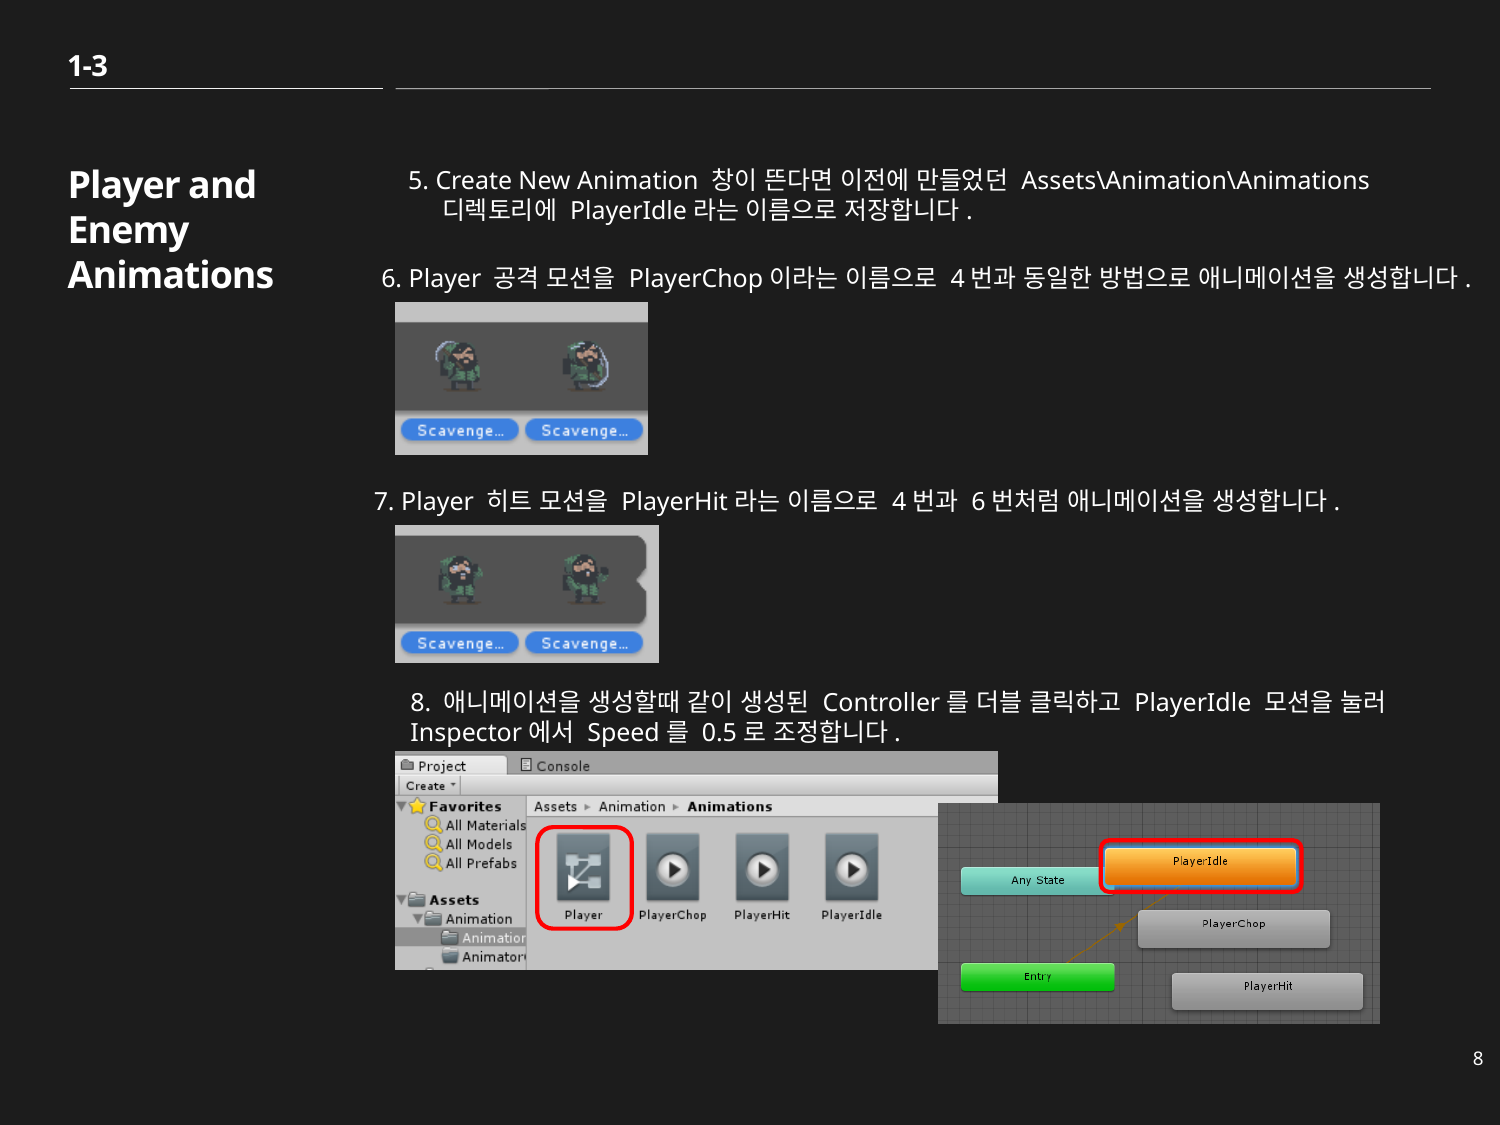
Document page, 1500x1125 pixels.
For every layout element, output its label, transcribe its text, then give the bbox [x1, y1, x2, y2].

picture [395, 524, 659, 663]
text_box 8. 애니메이션을 생성할때 같이 생성된 Controller를 더블 클릭하고 PlayerIdle 모션을 눌러 Inspector에서 Speed를 0.5로 조정합니다. [395, 678, 1457, 754]
text_box 5. Create New Animation 창이 뜬다면 이전에 만들었던 Assets\Animation\Animations 디렉토리에 PlayerIdle라는 이름으로 저장합니다. [393, 157, 1386, 232]
picture [395, 302, 648, 455]
text_box 7. Player 히트 모션을 PlayerHit라는 이름으로 4번과 6번처럼 애니메이션을 생성합니다. [358, 478, 1355, 524]
text_box 8 [1377, 1039, 1499, 1080]
text_box 1-3 [52, 39, 123, 90]
picture [395, 751, 1380, 1024]
text_box 6. Player 공격 모션을 PlayerChop이라는 이름으로 4번과 동일한 방법으로 애니메이션을 생성합니다. [366, 255, 1487, 300]
title Player and Enemy Animations [52, 153, 384, 395]
